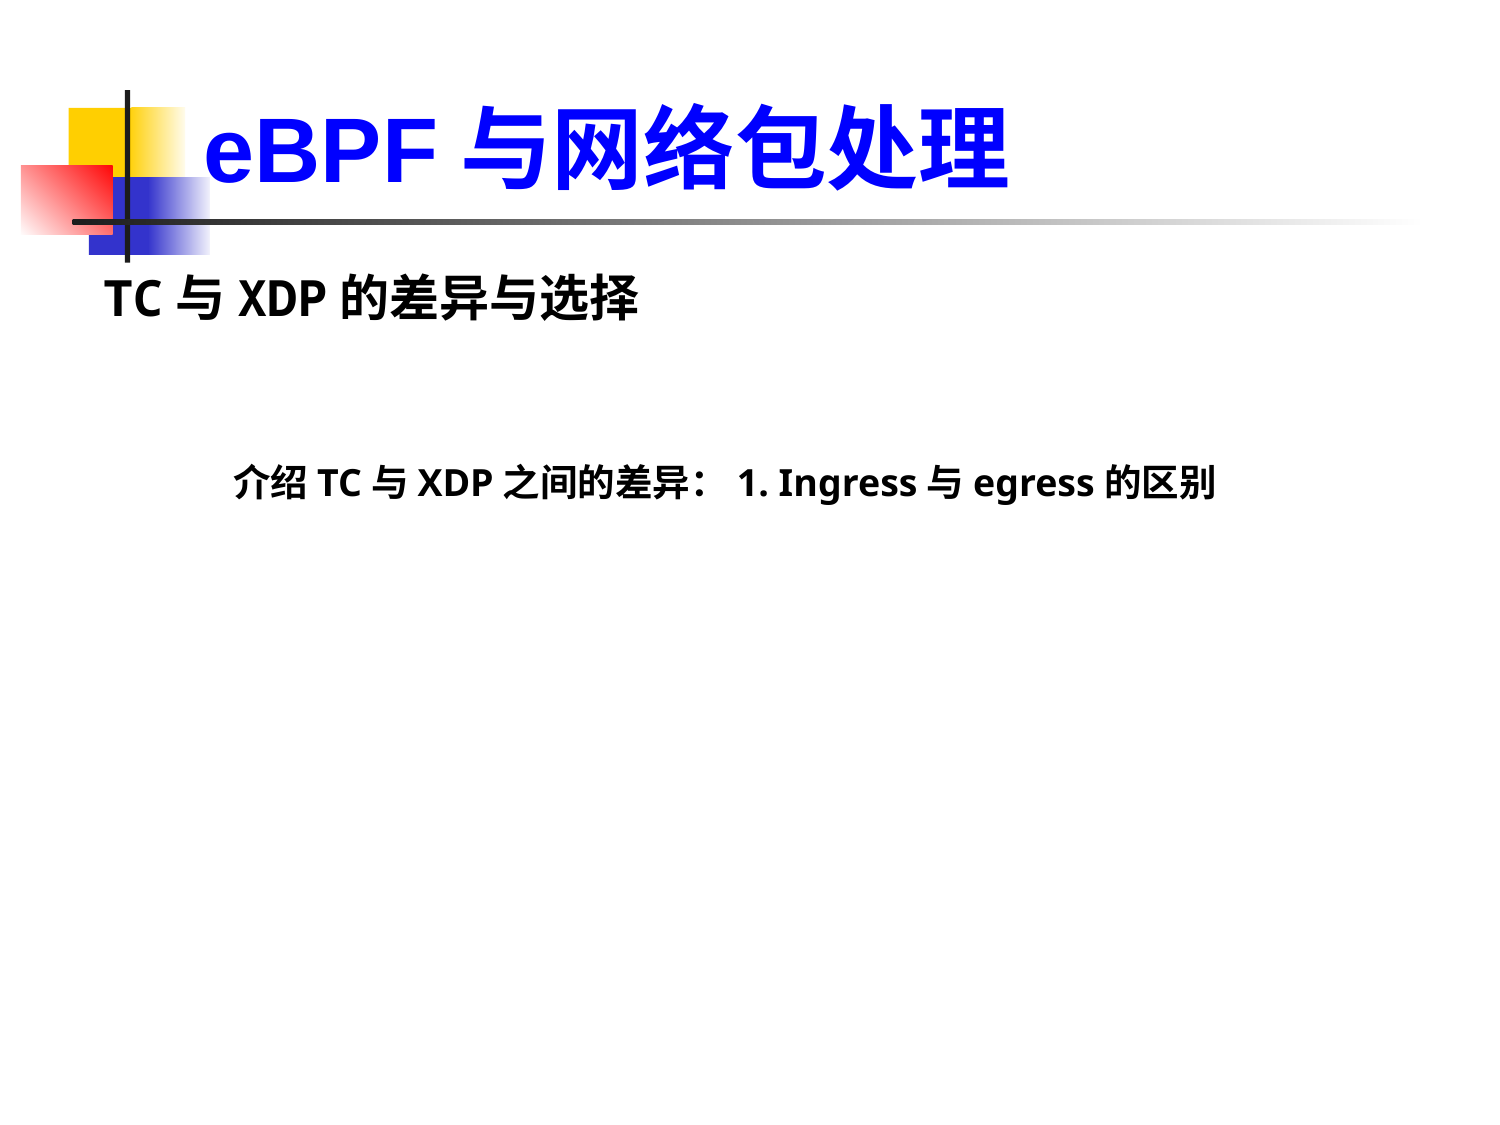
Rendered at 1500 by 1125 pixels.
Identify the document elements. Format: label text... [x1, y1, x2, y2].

text_box 介绍TC与XDP之间的差异：1. Ingress与egress的区别 [218, 451, 1235, 512]
text_box TC与XDP的差异与选择 [88, 259, 963, 335]
text_box eBPF与网络包处理 [188, 35, 1468, 208]
